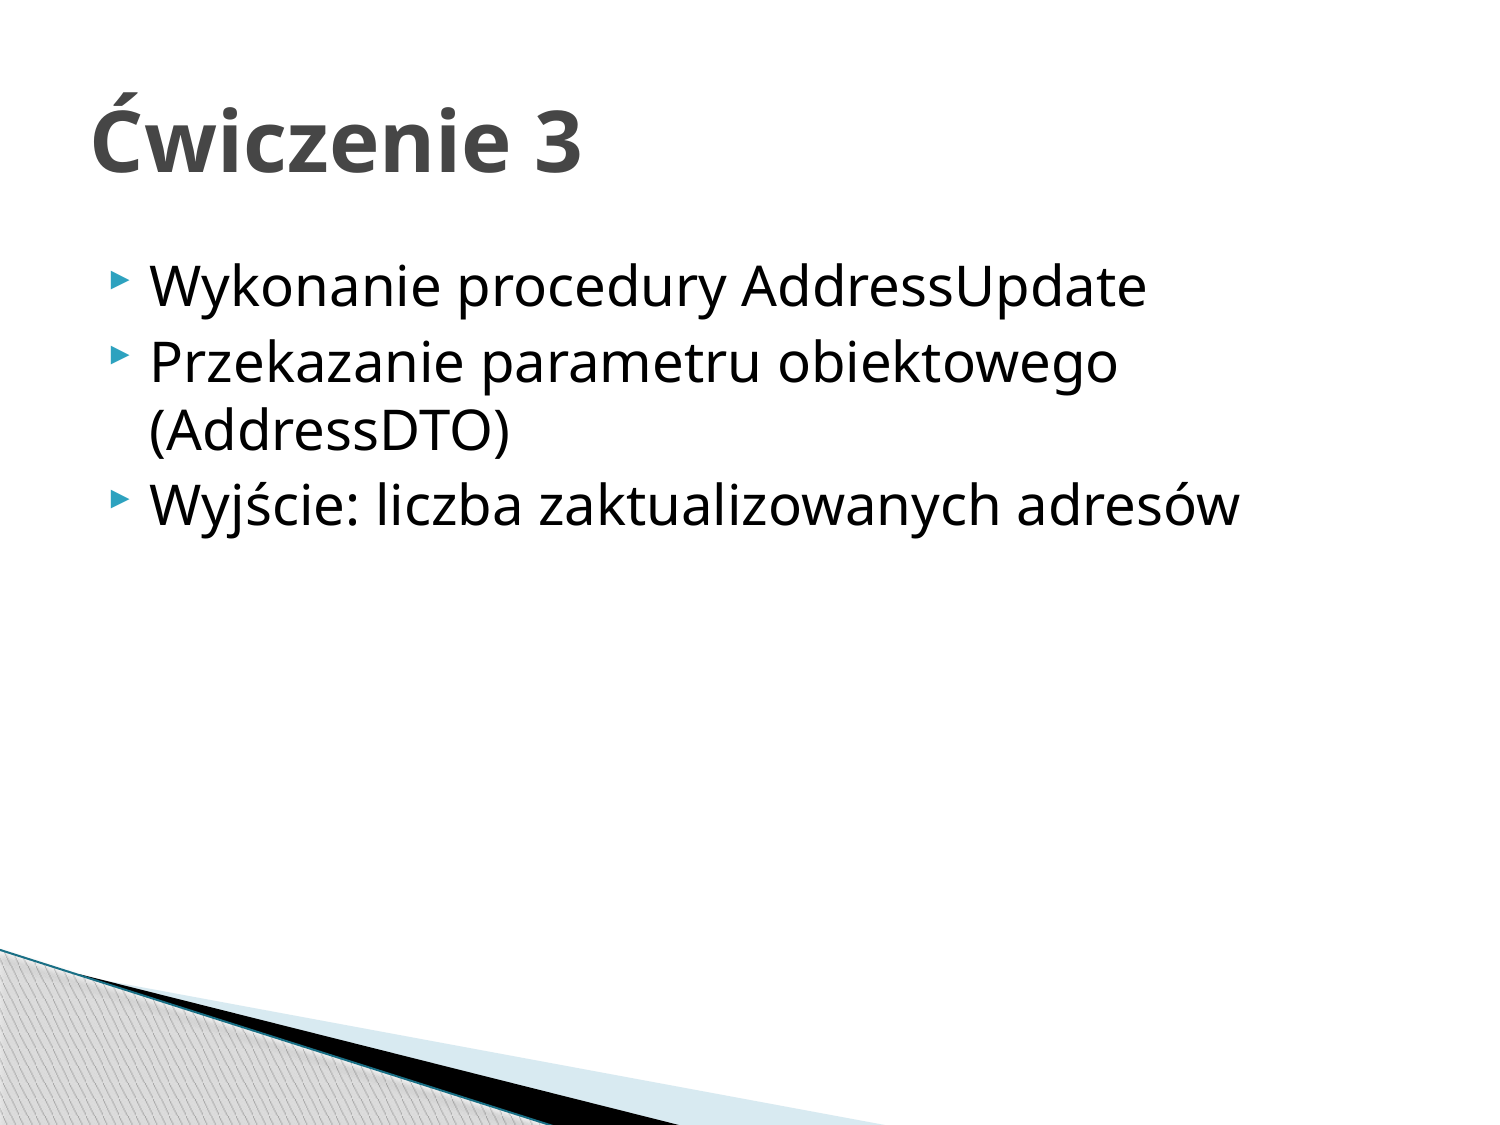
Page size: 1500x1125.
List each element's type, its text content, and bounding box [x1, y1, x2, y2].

title Ćwiczenie 3 [75, 45, 1425, 233]
list Wykonanie procedury AddressUpdate Przekazanie parametru obiektowego (AddressDTO) Wyjście: liczba zaktualizowanych adresów [75, 243, 1425, 986]
